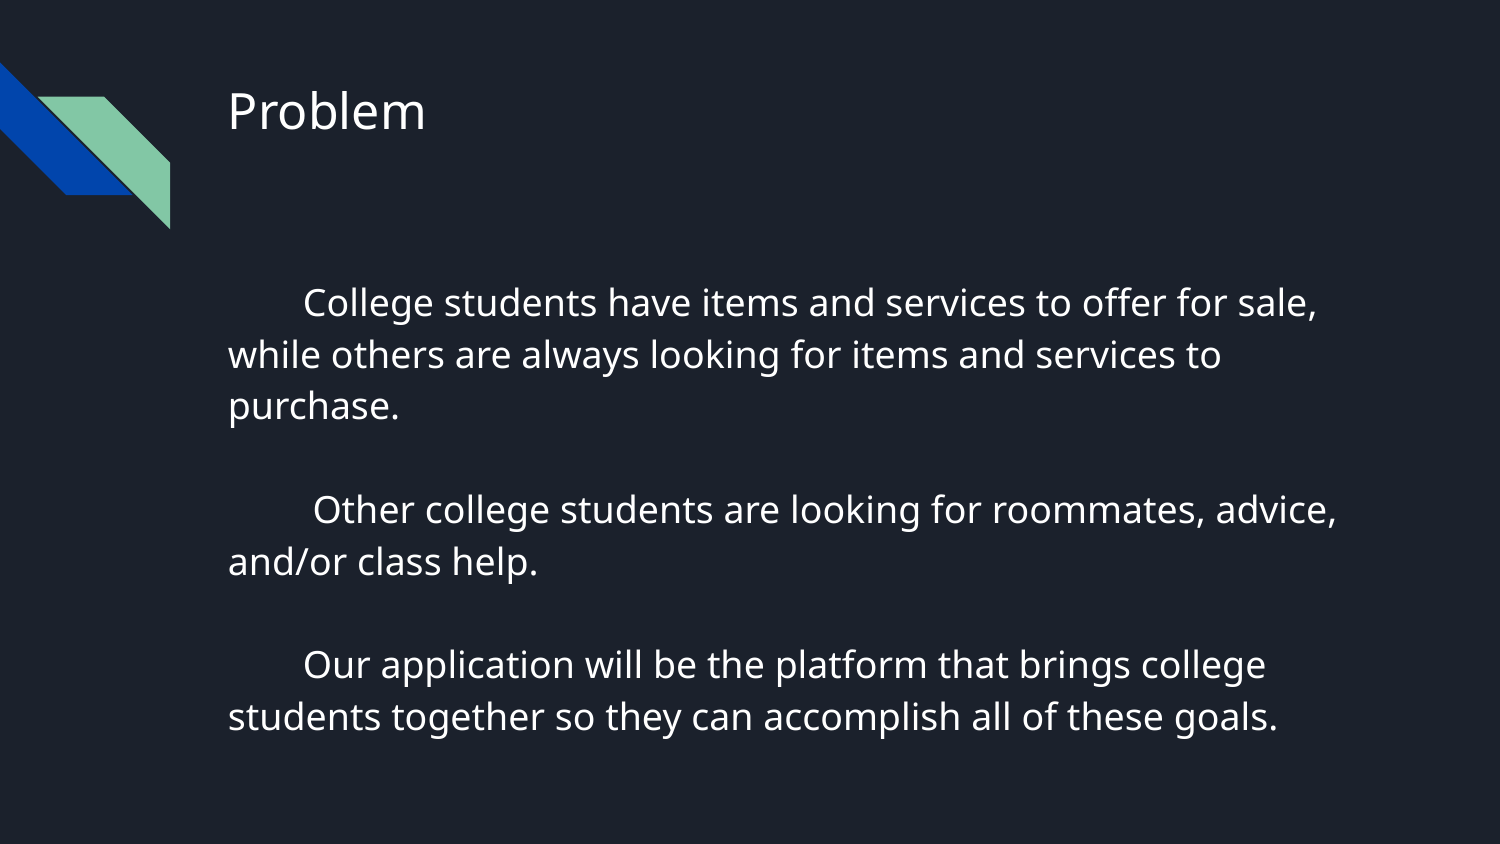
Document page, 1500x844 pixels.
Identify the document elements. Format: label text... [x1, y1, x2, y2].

title Problem [212, 64, 1368, 215]
list College students have items and services to offer for sale, while others are always looking for items and services to purchase. Other college students are looking for roommates, advice, and/or class help. Our application will be the platform that brings college students together so they can accomplish all of these goals. [212, 257, 1368, 735]
